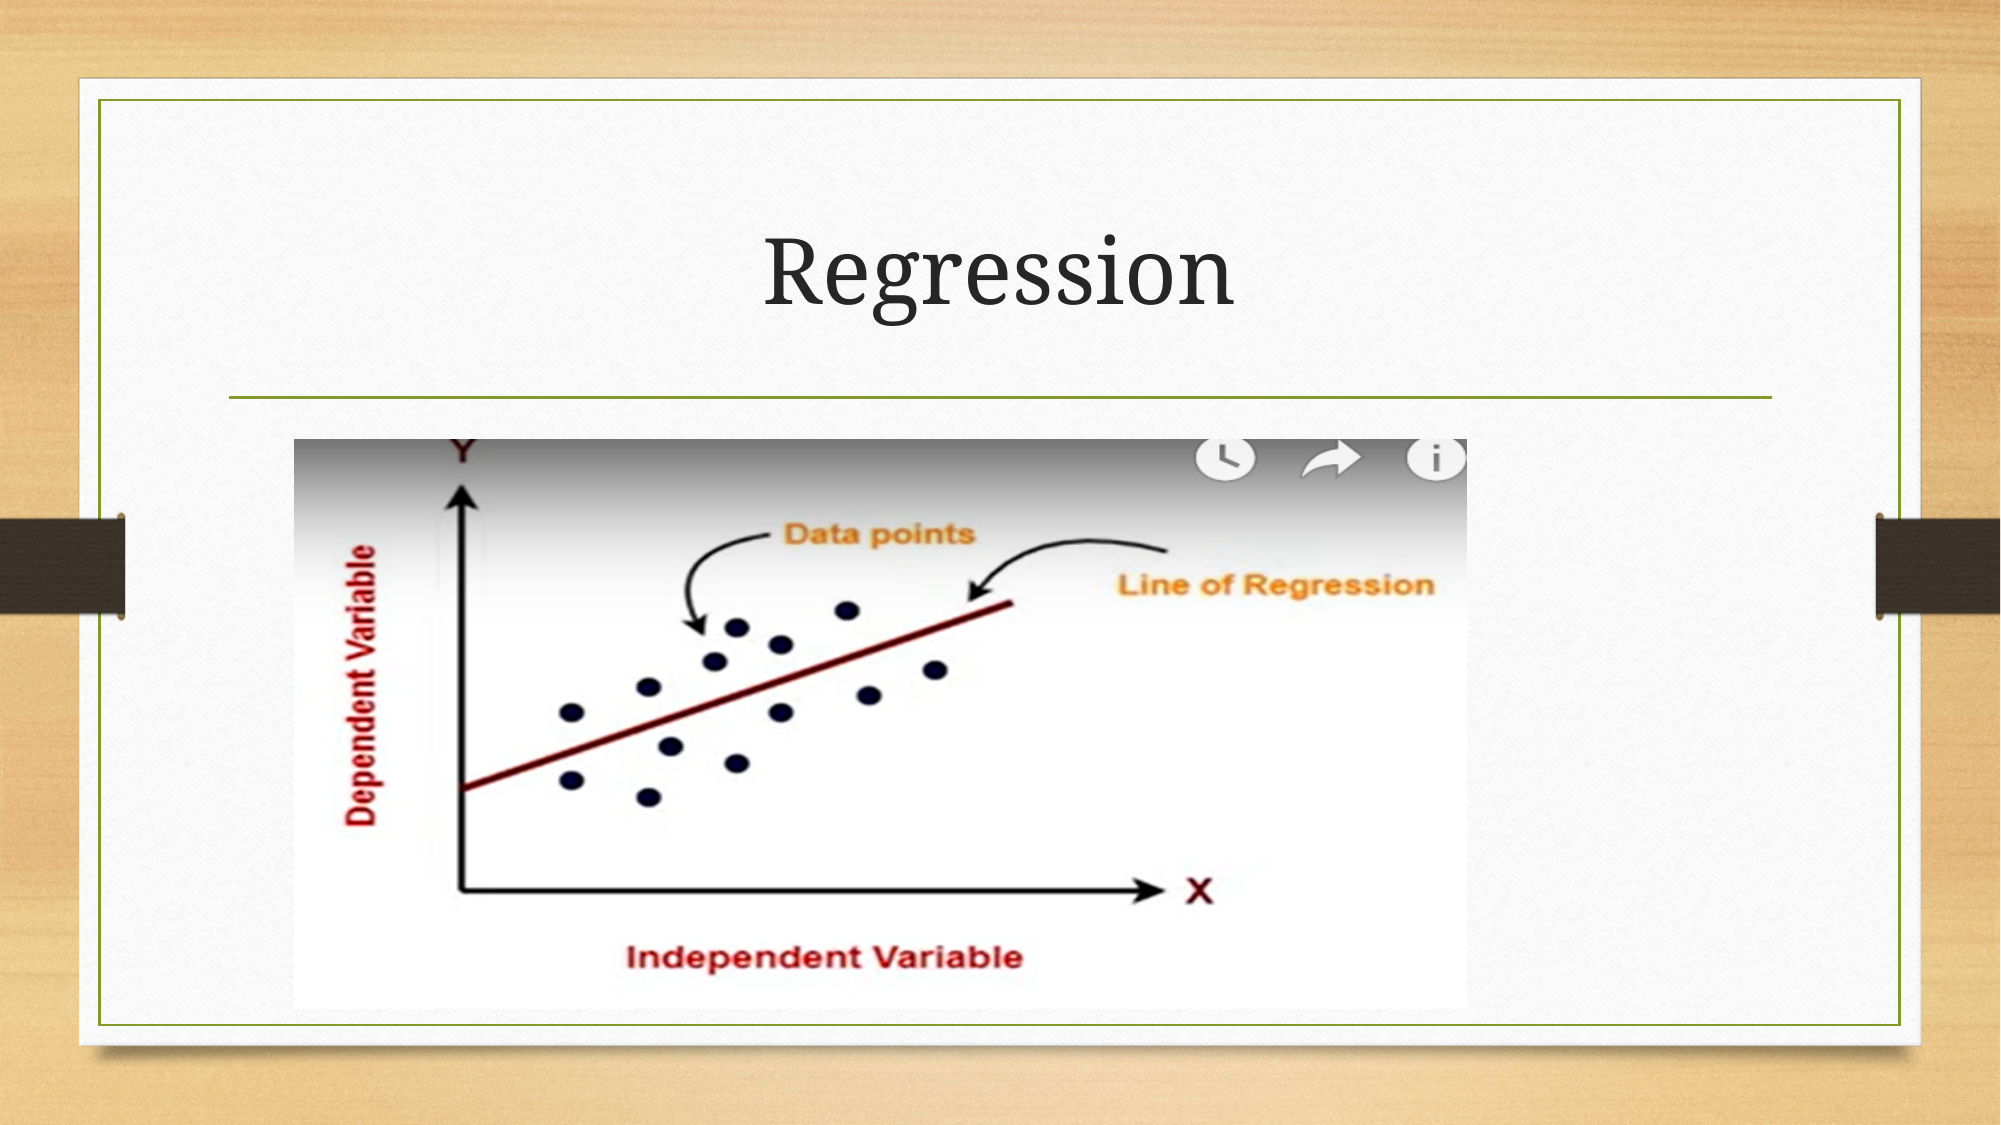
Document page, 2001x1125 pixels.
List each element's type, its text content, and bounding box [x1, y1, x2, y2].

picture [0, 0, 2001, 1125]
title Regression [212, 161, 1788, 375]
list [212, 419, 1788, 964]
